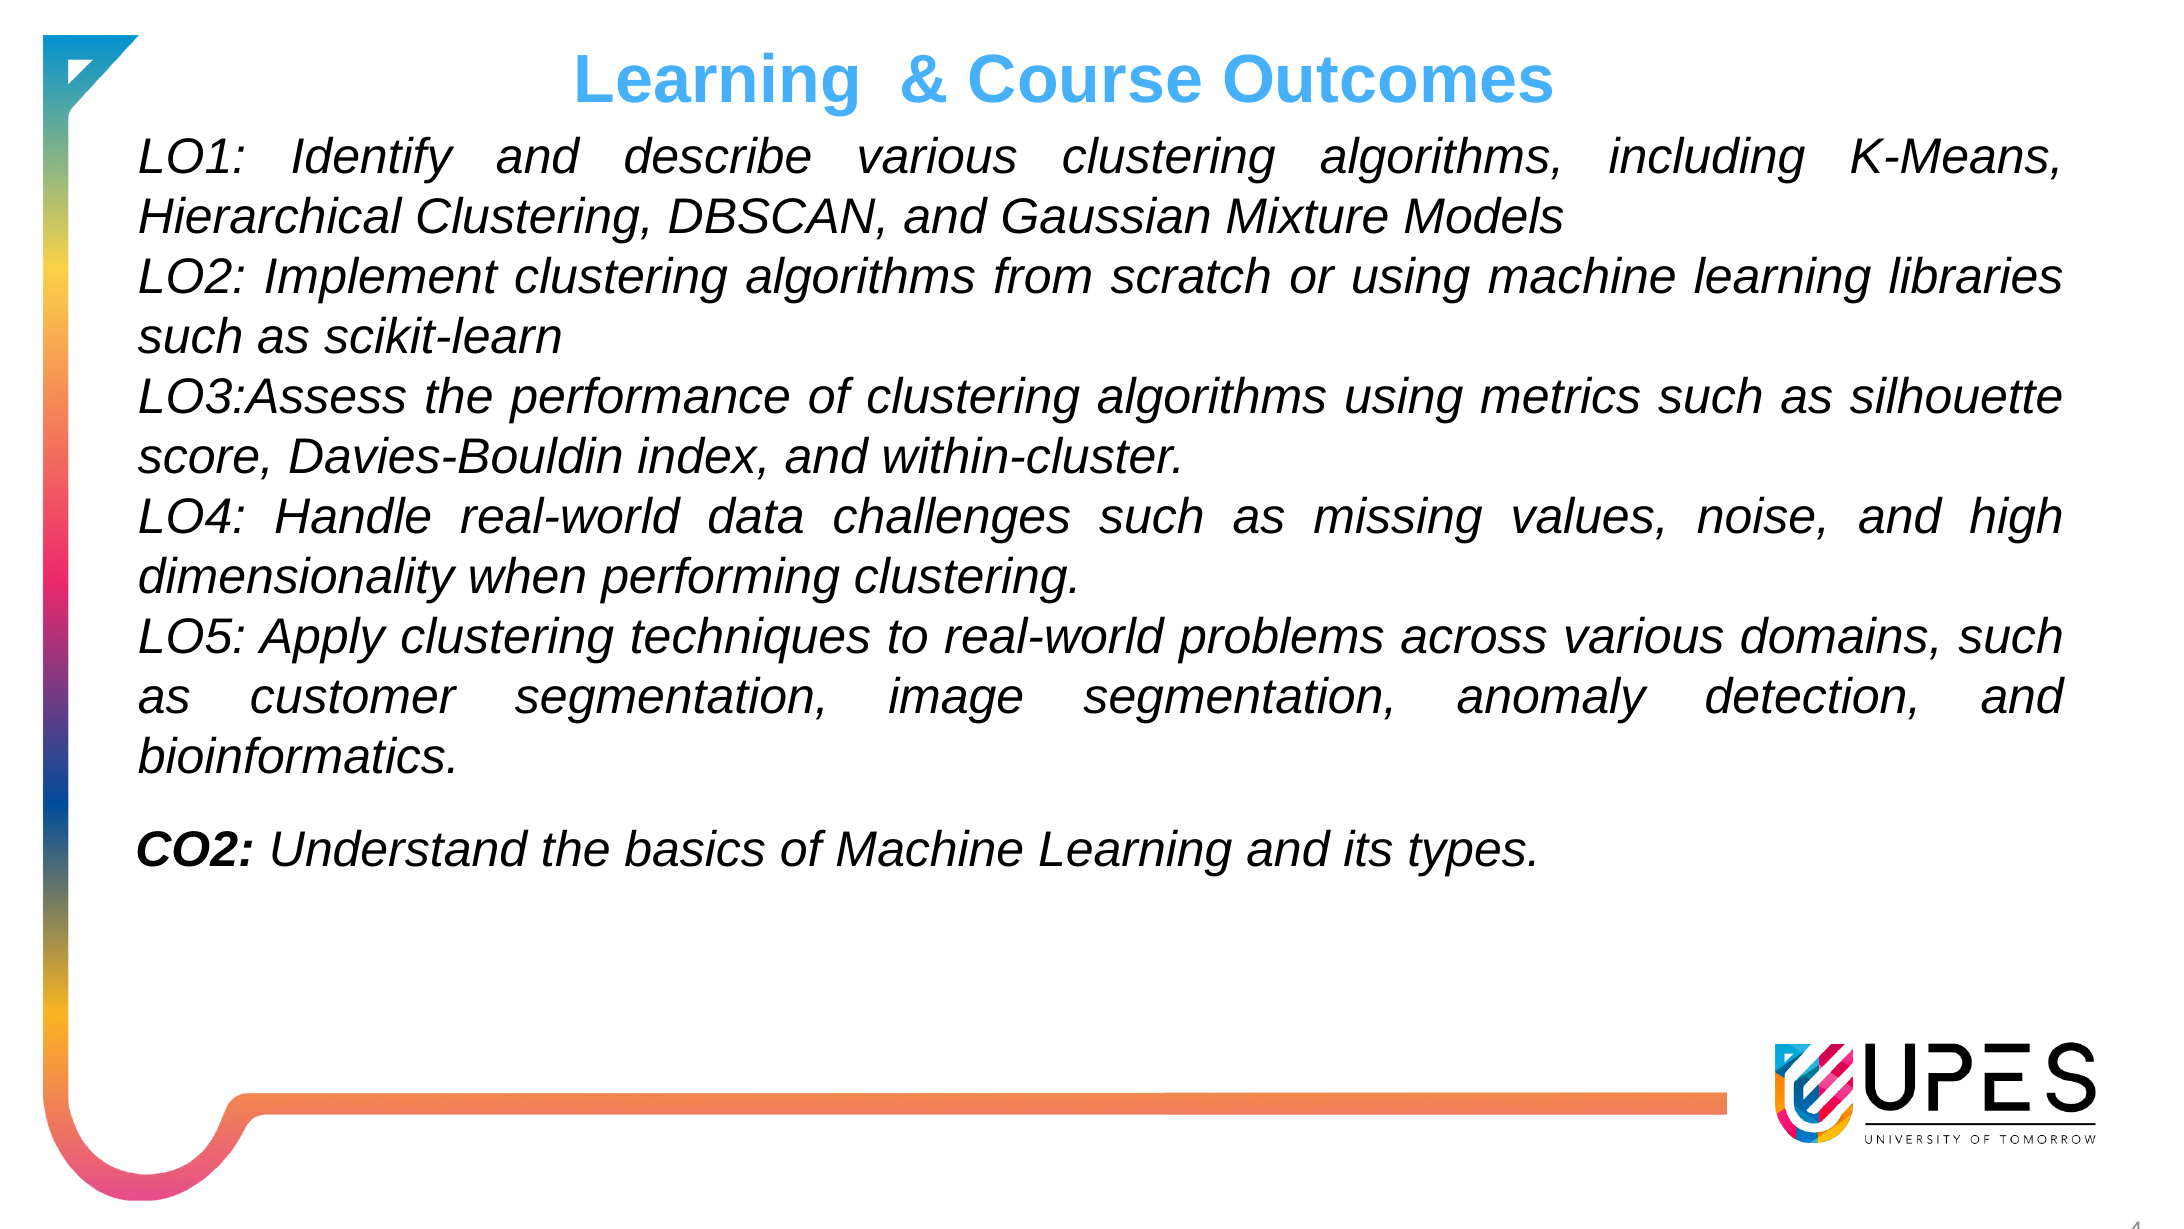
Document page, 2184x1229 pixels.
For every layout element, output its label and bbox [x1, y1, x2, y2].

list [0, 0, 2184, 1229]
